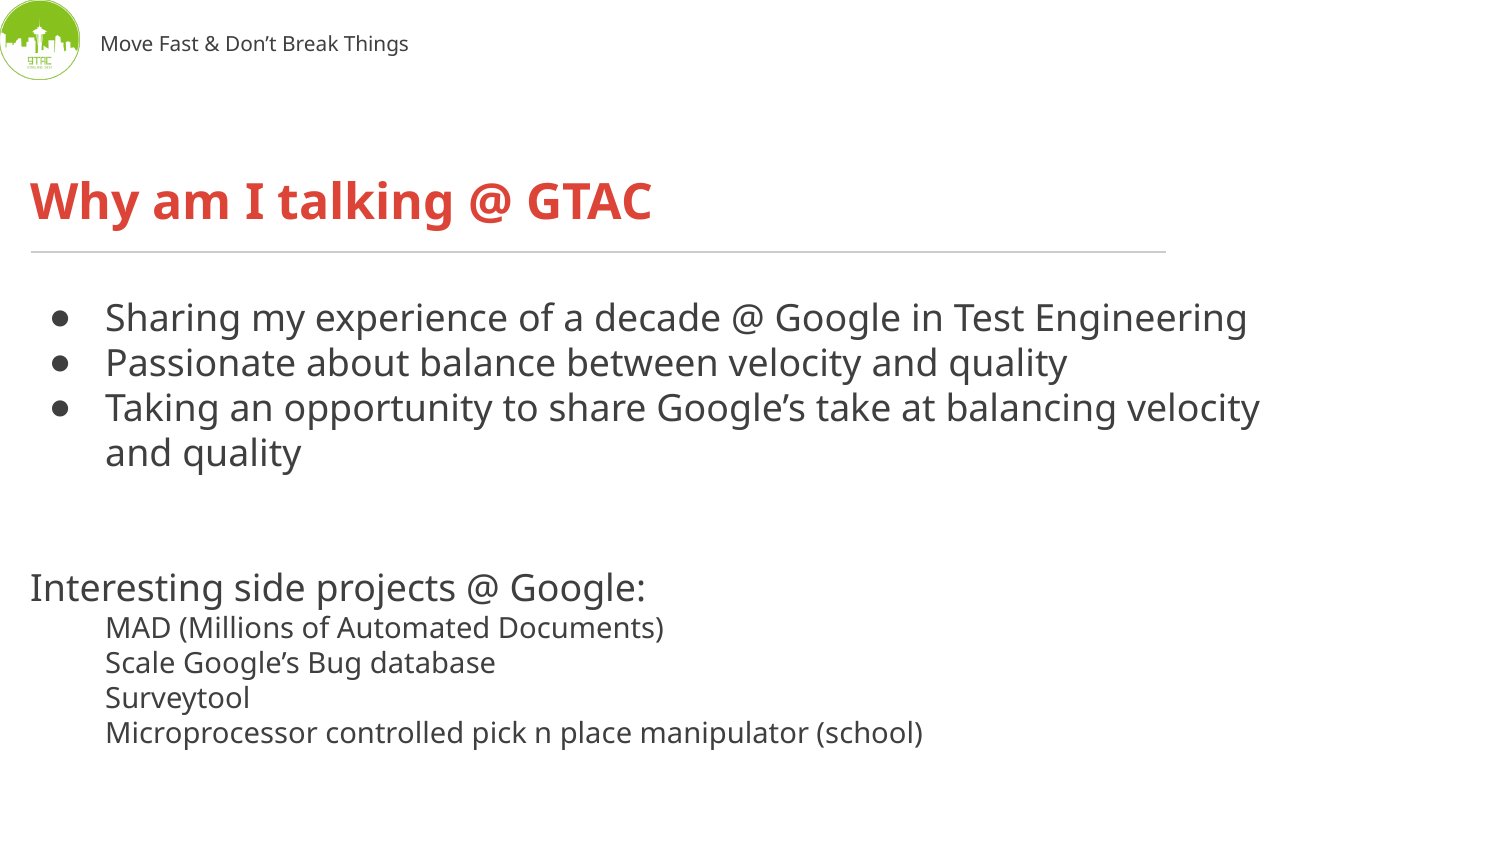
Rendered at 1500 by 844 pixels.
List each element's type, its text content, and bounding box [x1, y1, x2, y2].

list Why am I talking @ GTAC Sharing my experience of a decade @ Google in Test Engineering Passionate about balance between velocity and quality Taking an opportunity to share Google’s take at balancing velocity and quality Interesting side projects @ Google: MAD (Millions of Automated Documents) Scale Google’s Bug database Surveytool Microprocessor controlled pick n place manipulator (school) [15, 154, 1332, 570]
text_box Move Fast & Don’t Break Things [85, 15, 485, 64]
picture [0, 0, 80, 80]
